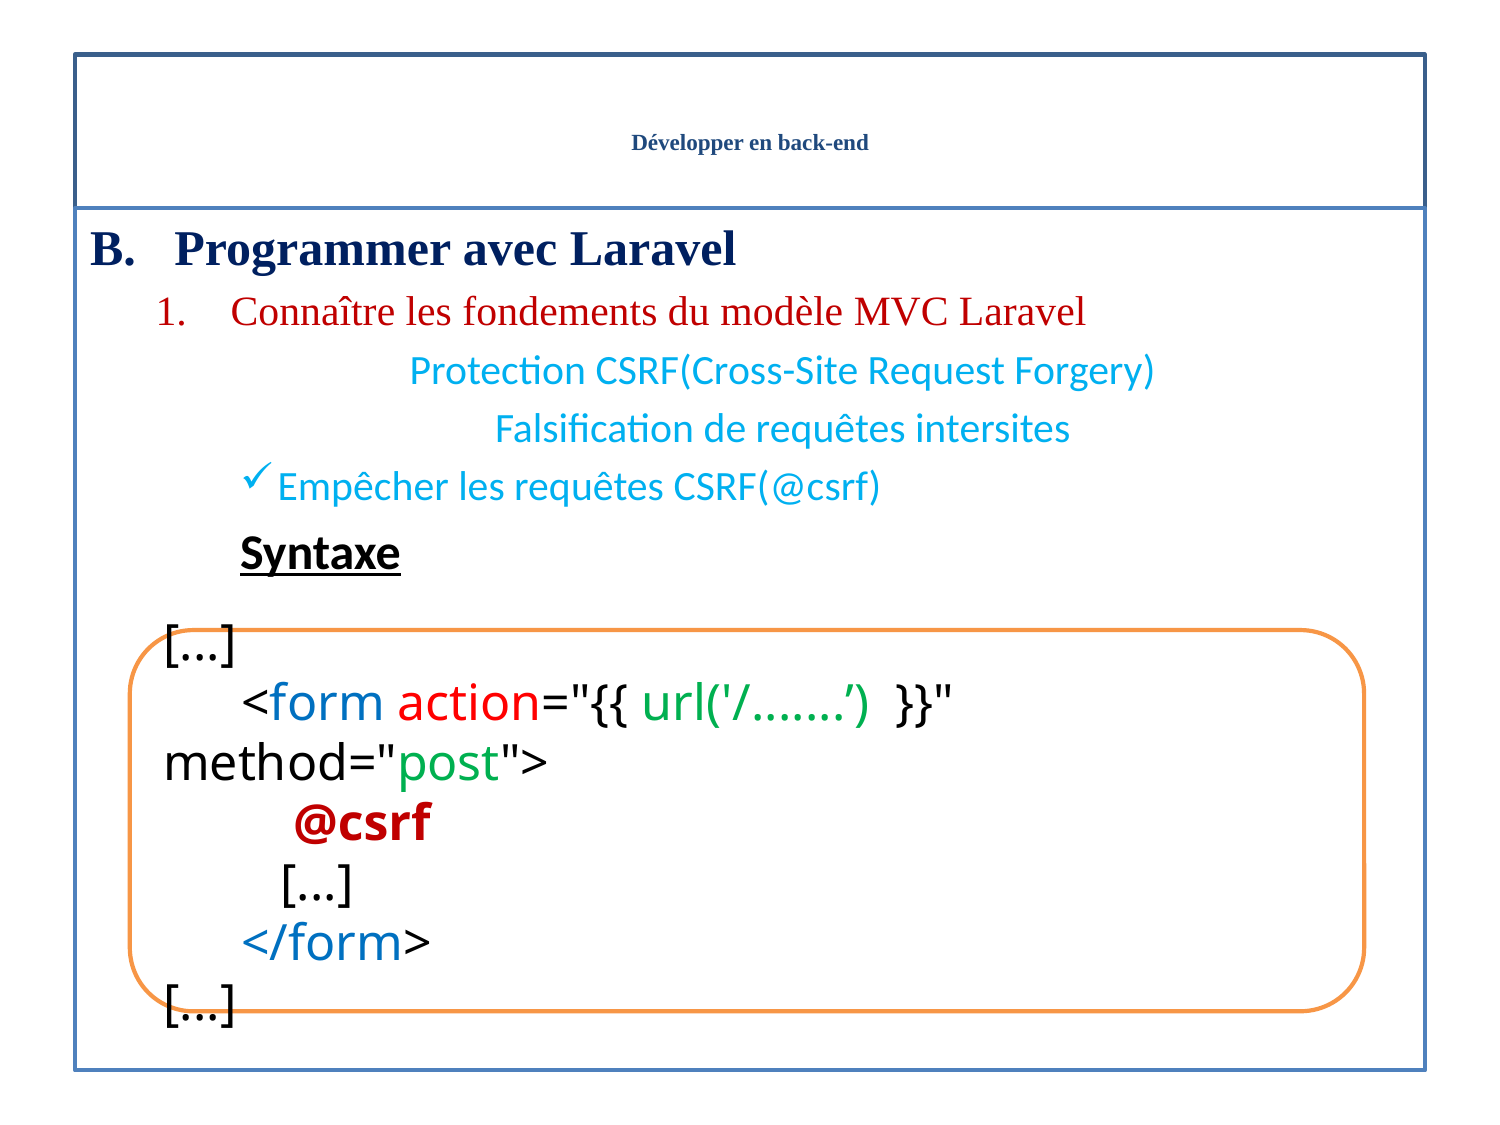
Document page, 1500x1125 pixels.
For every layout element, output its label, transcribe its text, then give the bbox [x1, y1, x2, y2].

list Programmer avec Laravel Connaître les fondements du modèle MVC Laravel Protection CSRF(Cross-Site Request Forgery) Falsification de requêtes intersites Empêcher les requêtes CSRF(@csrf) Syntaxe [73, 206, 1427, 1072]
text_box [73, 52, 1427, 206]
text_box [...] <form action="{{ url('/.......’) }}" method="post"> @csrf [...] </form> [...] [127, 627, 1367, 1014]
title Développer en back-end [75, 64, 1425, 206]
